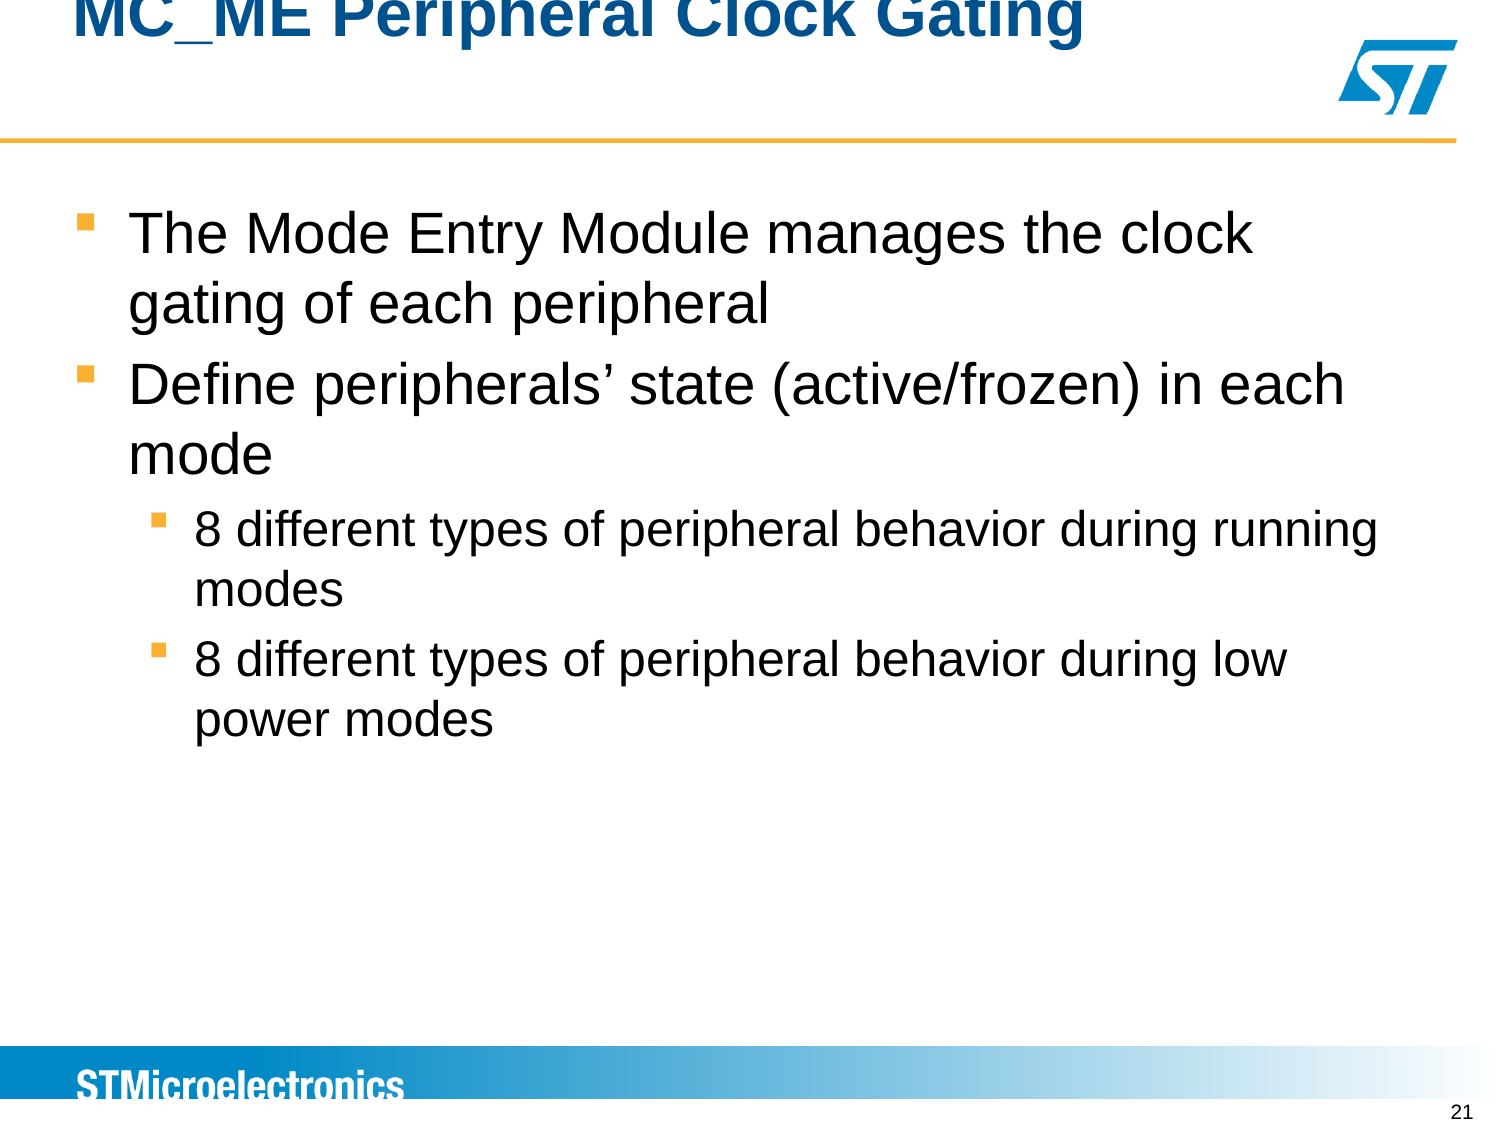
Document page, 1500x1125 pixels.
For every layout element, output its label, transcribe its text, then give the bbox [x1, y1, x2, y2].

slide_number 21 [1413, 1086, 1489, 1125]
picture [1328, 37, 1462, 117]
list The Mode Entry Module manages the clock gating of each peripheral Define peripherals’ state (active/frozen) in each mode 8 different types of peripheral behavior during running modes 8 different types of peripheral behavior during low power modes [57, 187, 1421, 1001]
title MC_ME Peripheral Clock Gating [57, 24, 1283, 138]
picture [0, 1046, 1500, 1101]
